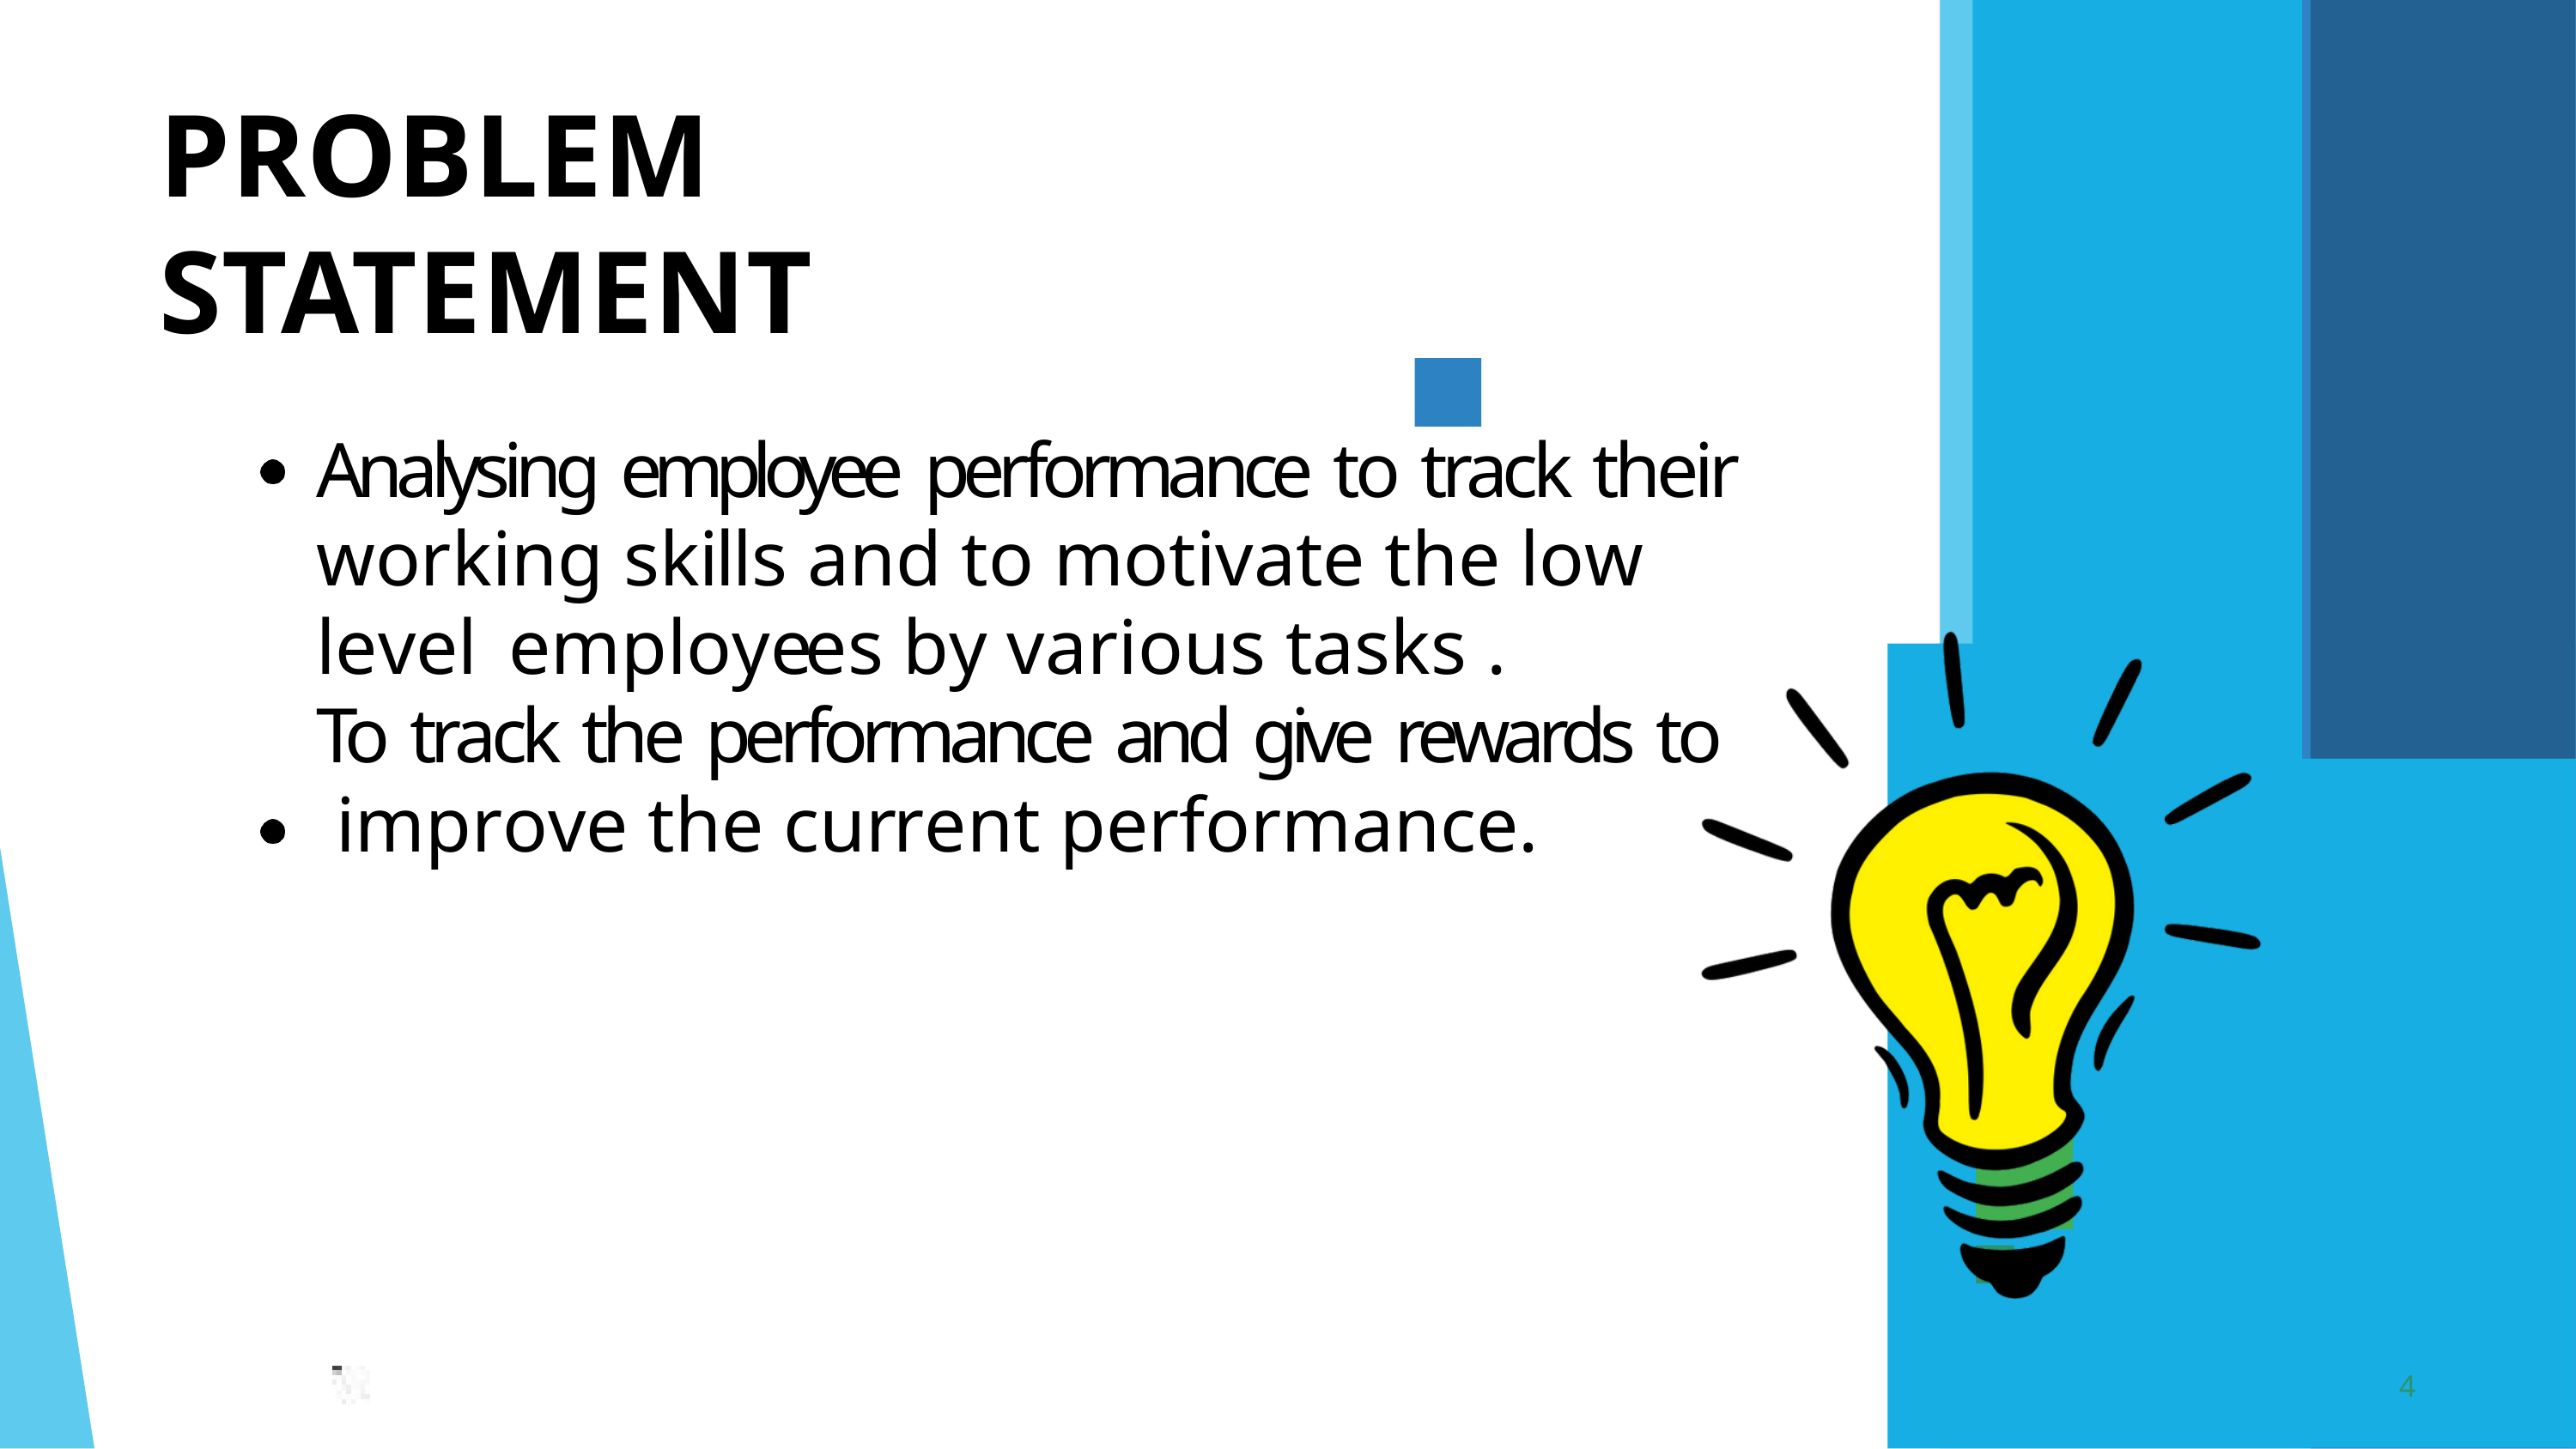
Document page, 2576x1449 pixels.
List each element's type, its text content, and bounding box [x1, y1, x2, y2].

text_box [1564, 0, 2576, 1449]
text_box Analysing employee performance to track their working skills and to motivate the low level employees by various tasks . To track the performance and give rewards to improve the current performance. [314, 417, 1558, 867]
picture [259, 818, 285, 844]
title PROBLEM STATEMENT [157, 81, 1332, 356]
picture [332, 1366, 370, 1405]
picture [259, 459, 285, 484]
text_box [1414, 358, 1482, 417]
